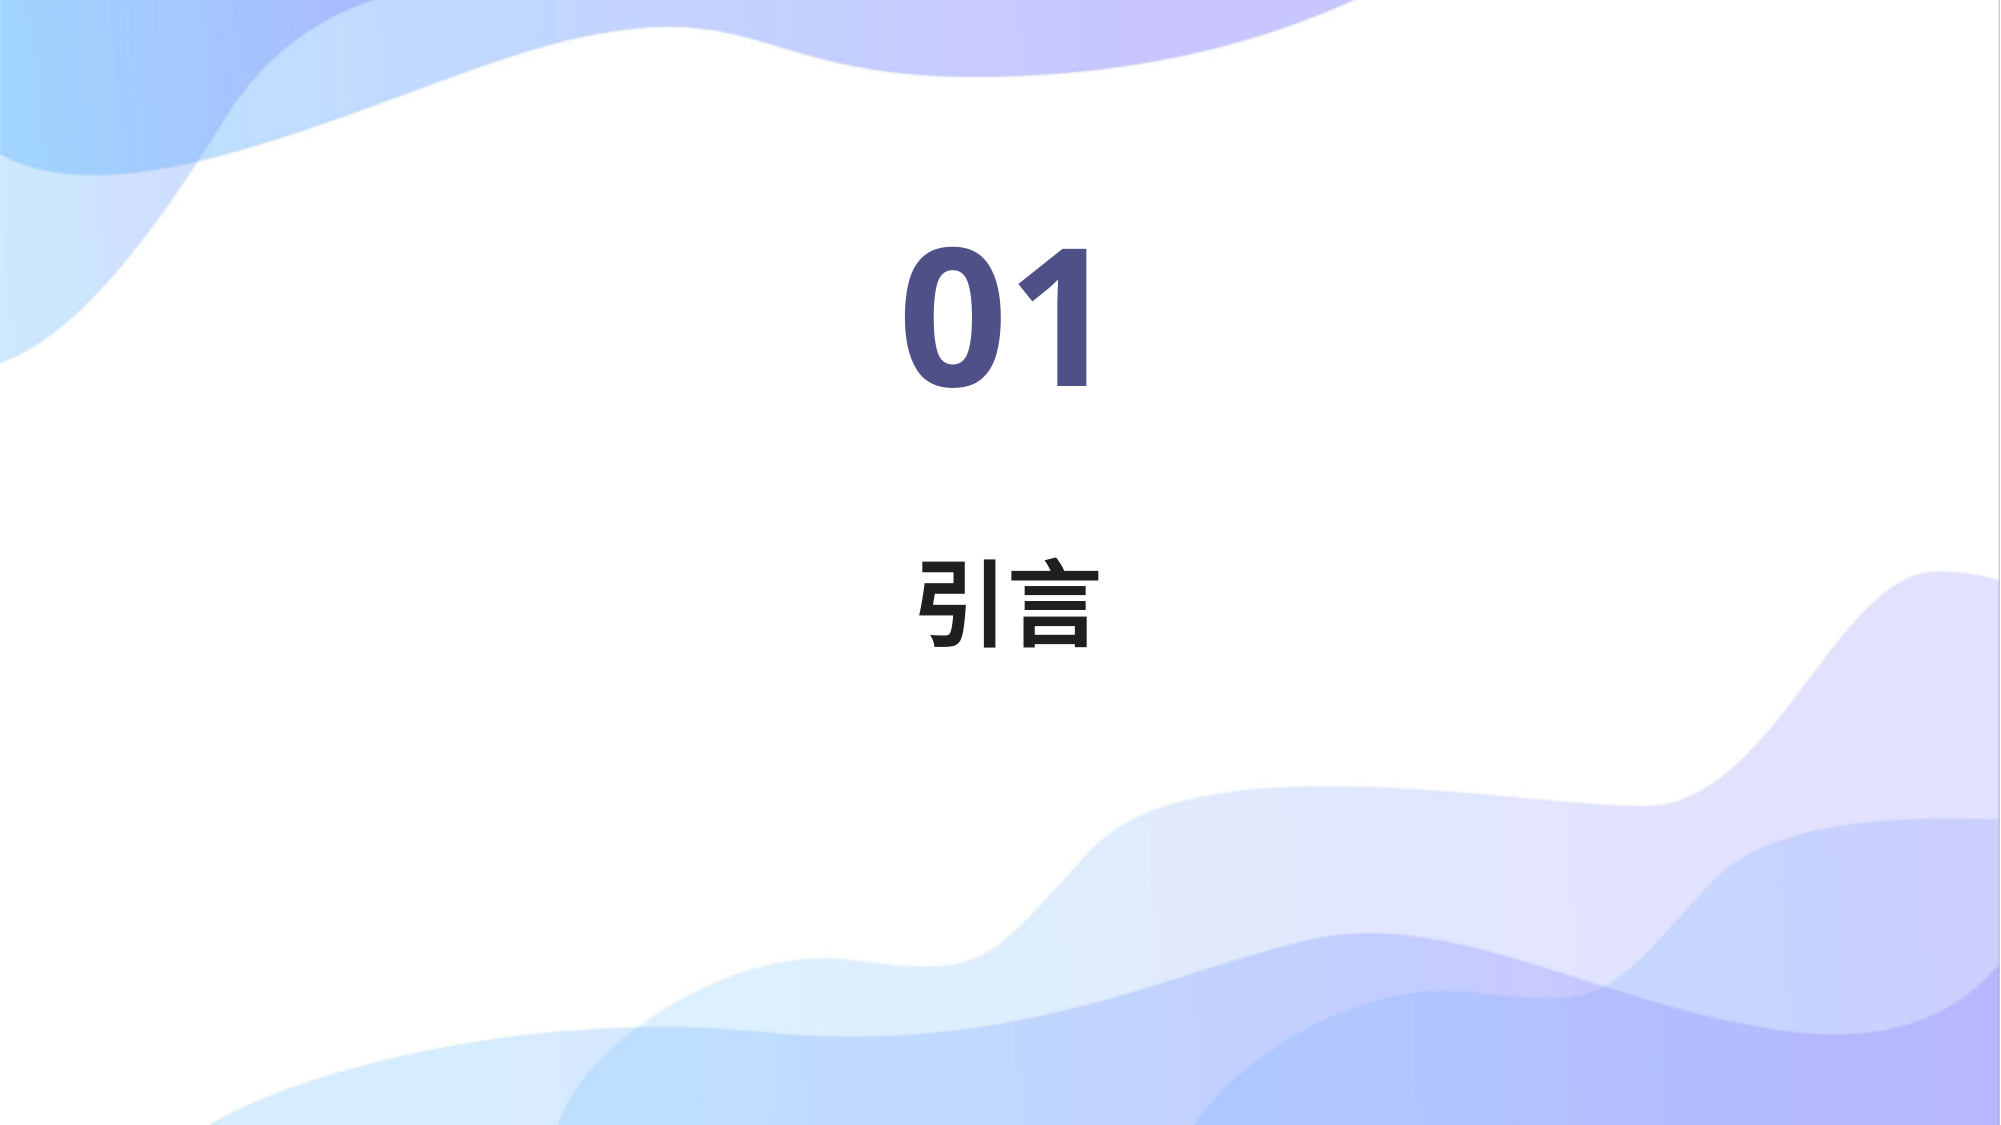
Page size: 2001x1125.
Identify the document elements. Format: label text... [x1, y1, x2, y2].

text_box 引言 [363, 512, 1653, 669]
text_box 01 [306, 258, 1710, 425]
picture [0, 0, 2001, 1125]
